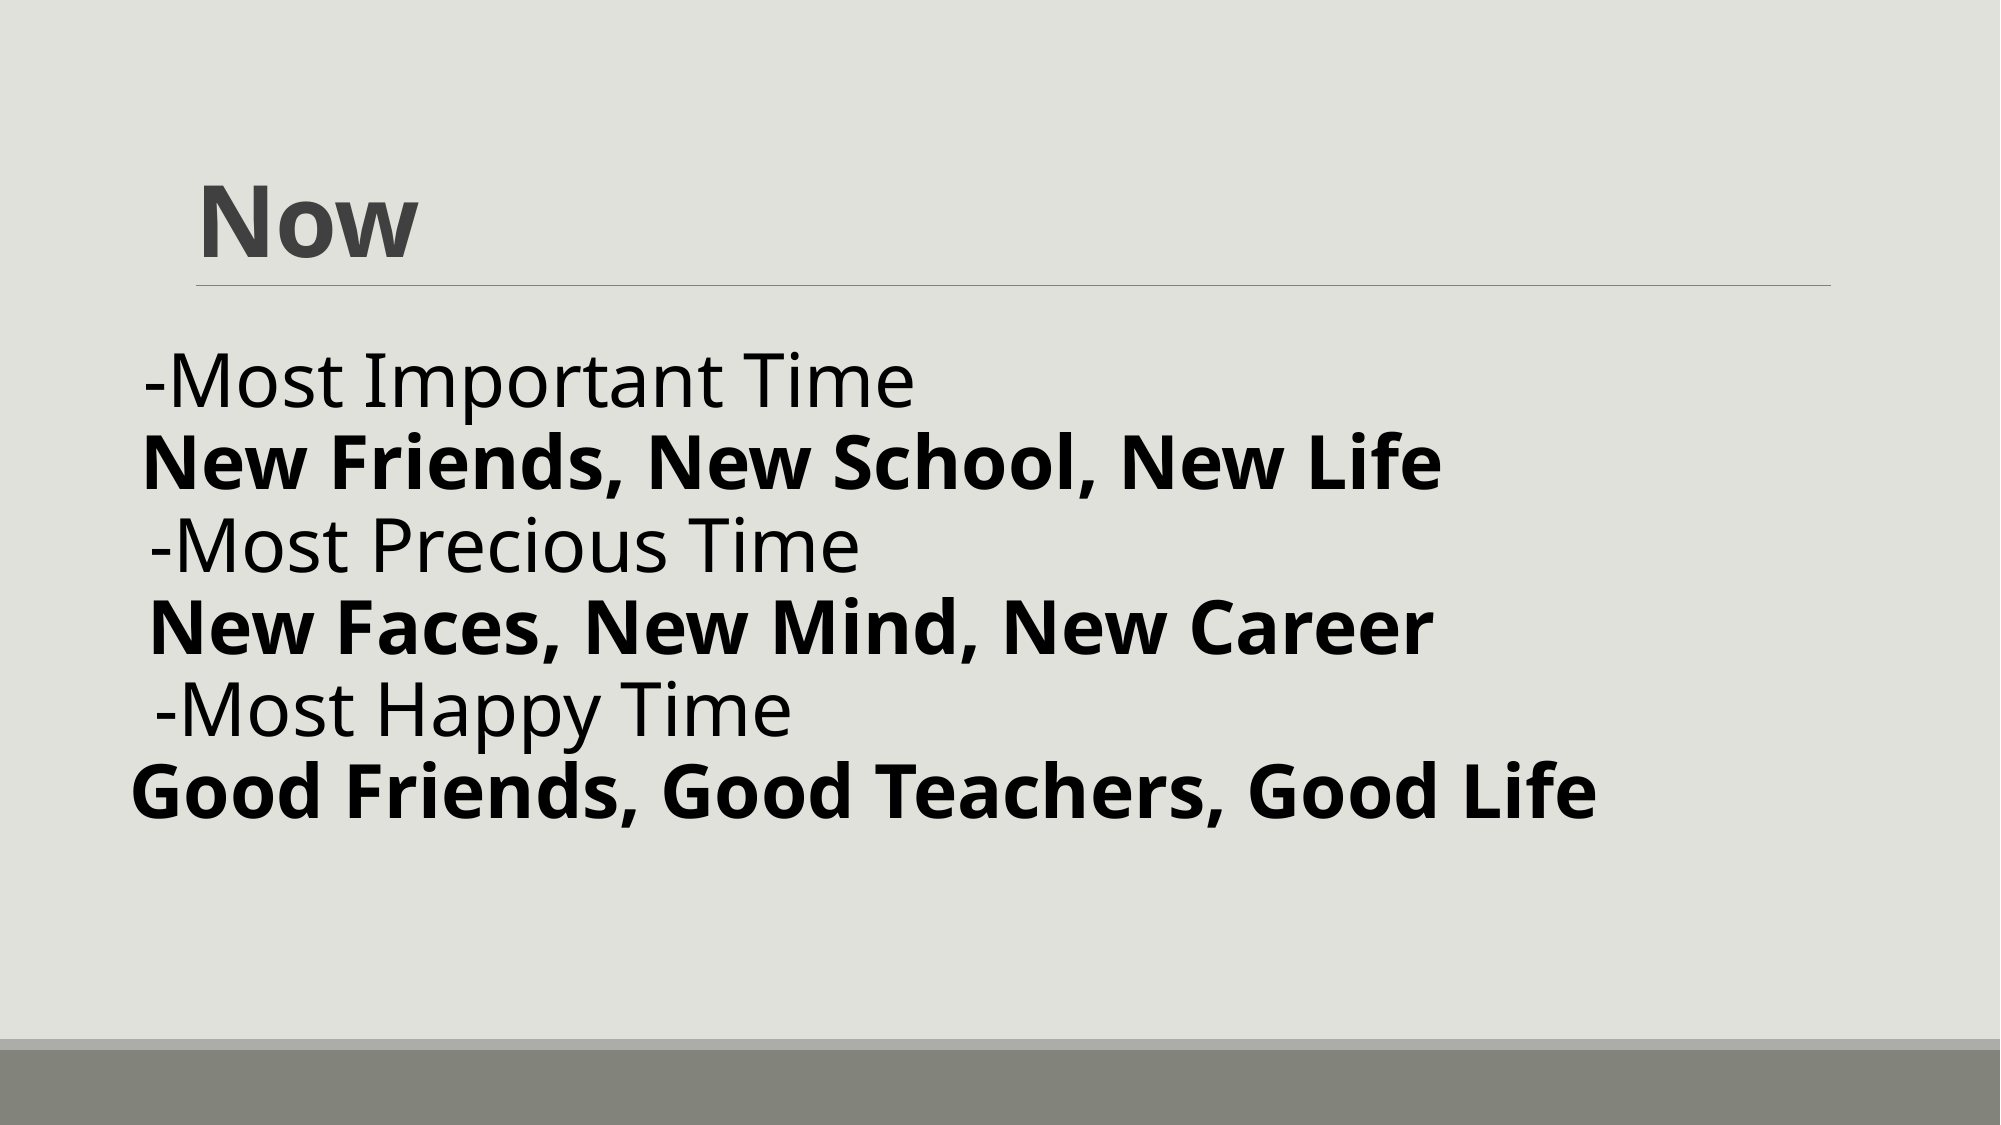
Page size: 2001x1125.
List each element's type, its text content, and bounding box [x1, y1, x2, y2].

text_box -Most Important Time [128, 324, 933, 407]
text_box -Most Happy Time [139, 654, 810, 736]
text_box -Most Precious Time [134, 489, 878, 572]
text_box New Faces, New Mind, New Career [132, 572, 1452, 677]
text_box New Friends, New School, New Life [125, 407, 1461, 512]
text_box Good Friends, Good Teachers, Good Life [114, 736, 1616, 842]
title Now [180, 47, 1830, 285]
